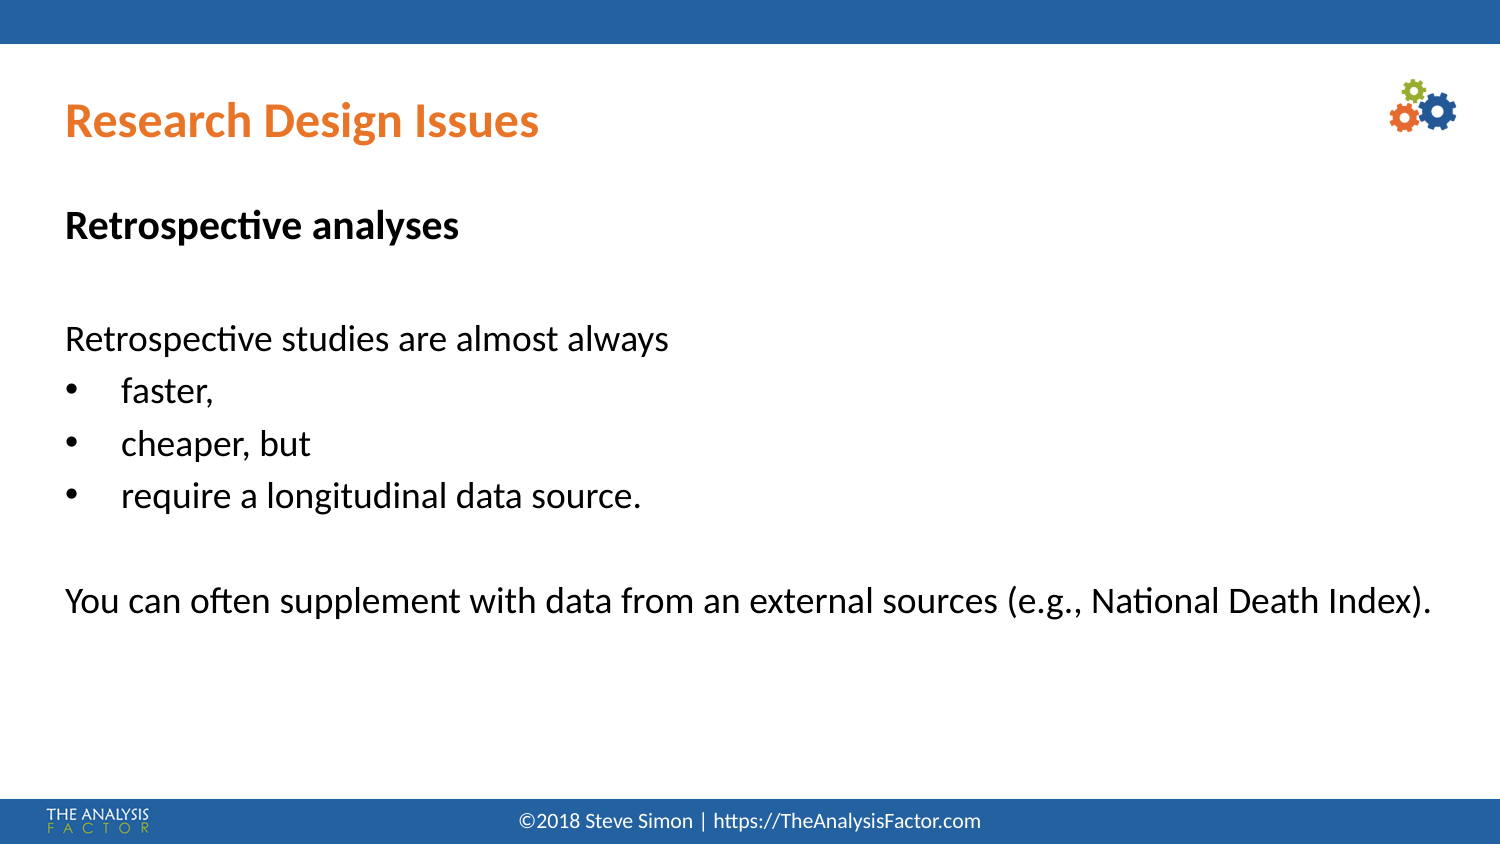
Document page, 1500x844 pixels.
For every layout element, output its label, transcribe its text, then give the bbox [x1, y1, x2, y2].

list Retrospective analyses Retrospective studies are almost always faster, cheaper, but require a longitudinal data source. You can often supplement with data from an external sources (e.g., National Death Index). [50, 190, 1450, 791]
title Research Design Issues [50, 46, 1450, 188]
picture [0, 0, 1500, 844]
footer ©2018 Steve Simon | https://TheAnalysisFactor.com [443, 796, 1057, 842]
